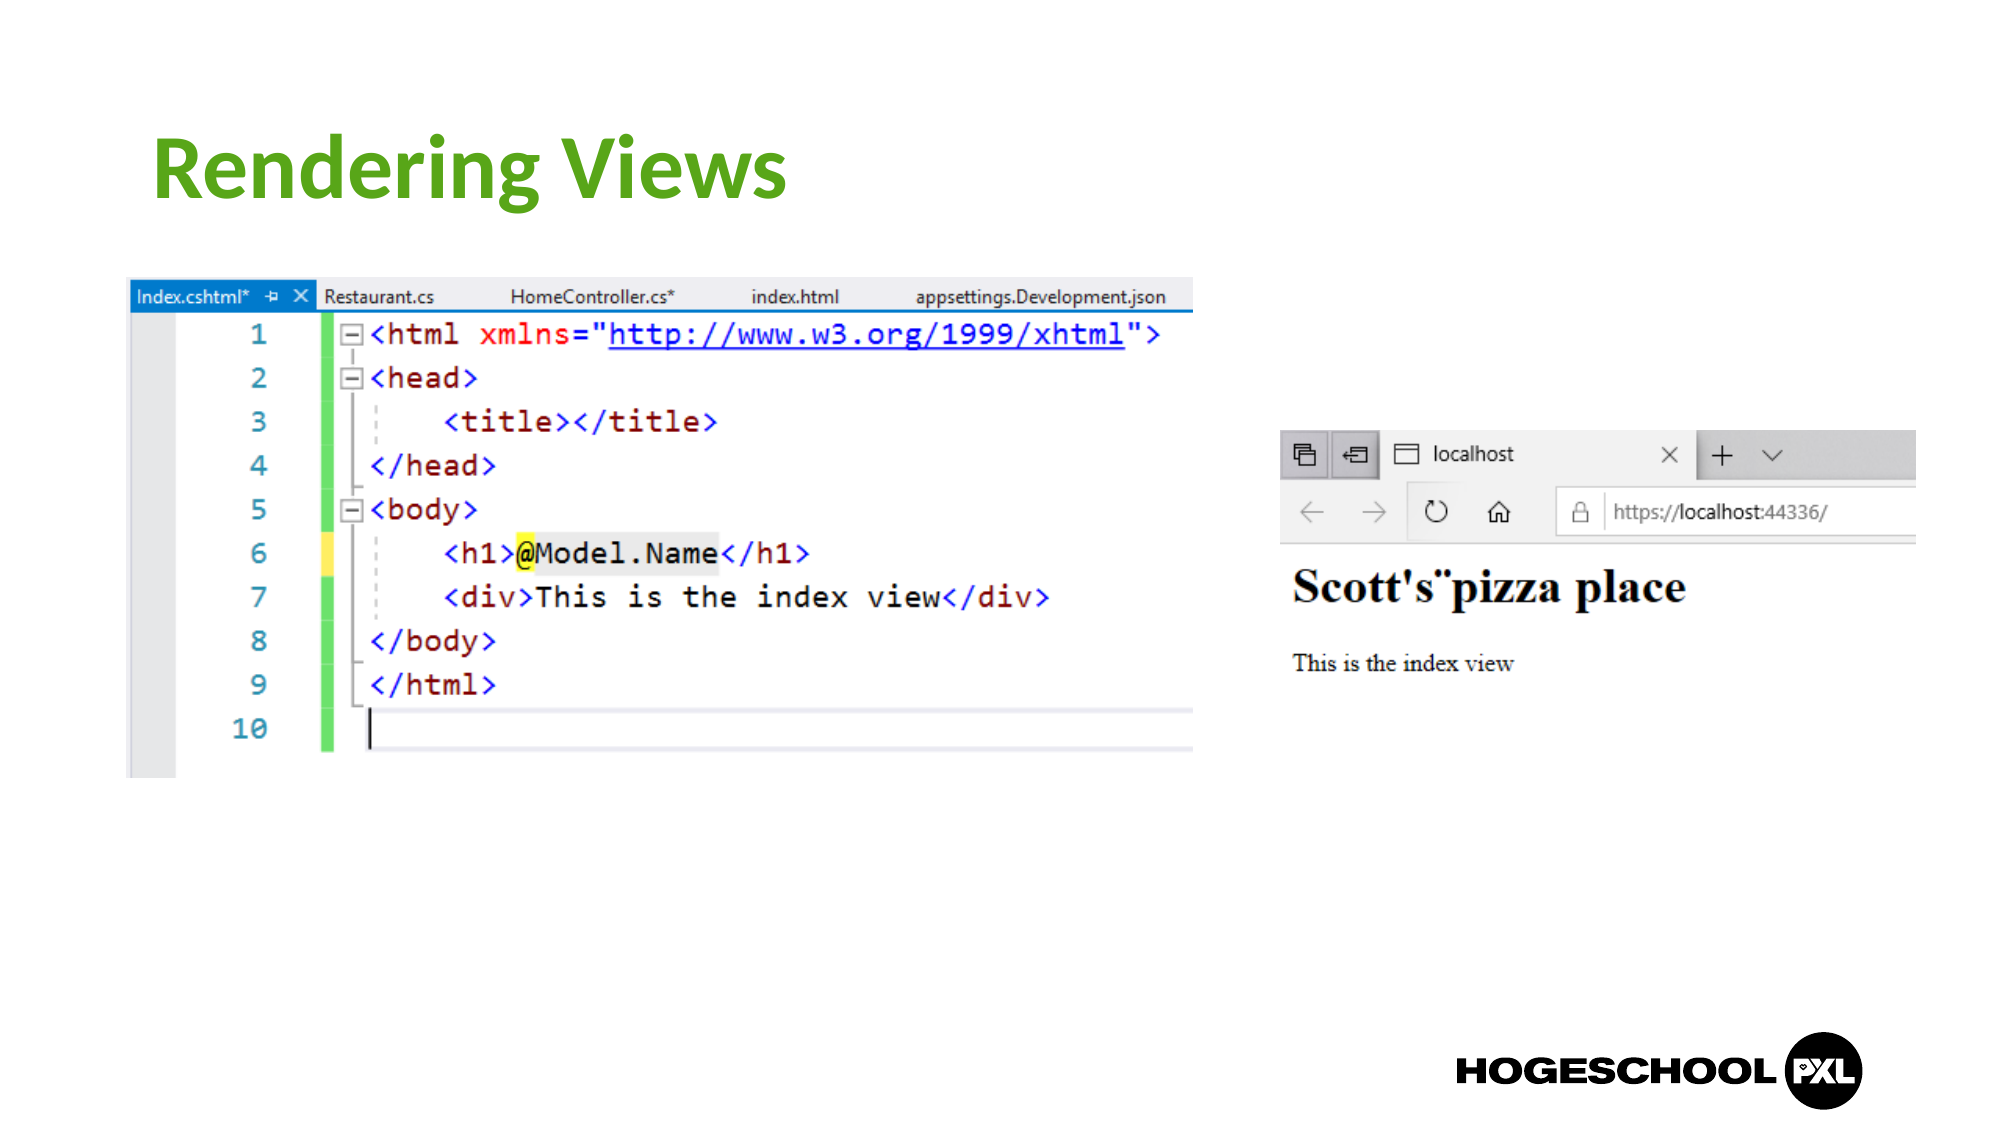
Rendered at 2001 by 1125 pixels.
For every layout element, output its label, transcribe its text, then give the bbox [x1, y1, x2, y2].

title Rendering Views [137, 59, 1863, 278]
picture [1280, 430, 1916, 745]
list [126, 277, 1193, 778]
